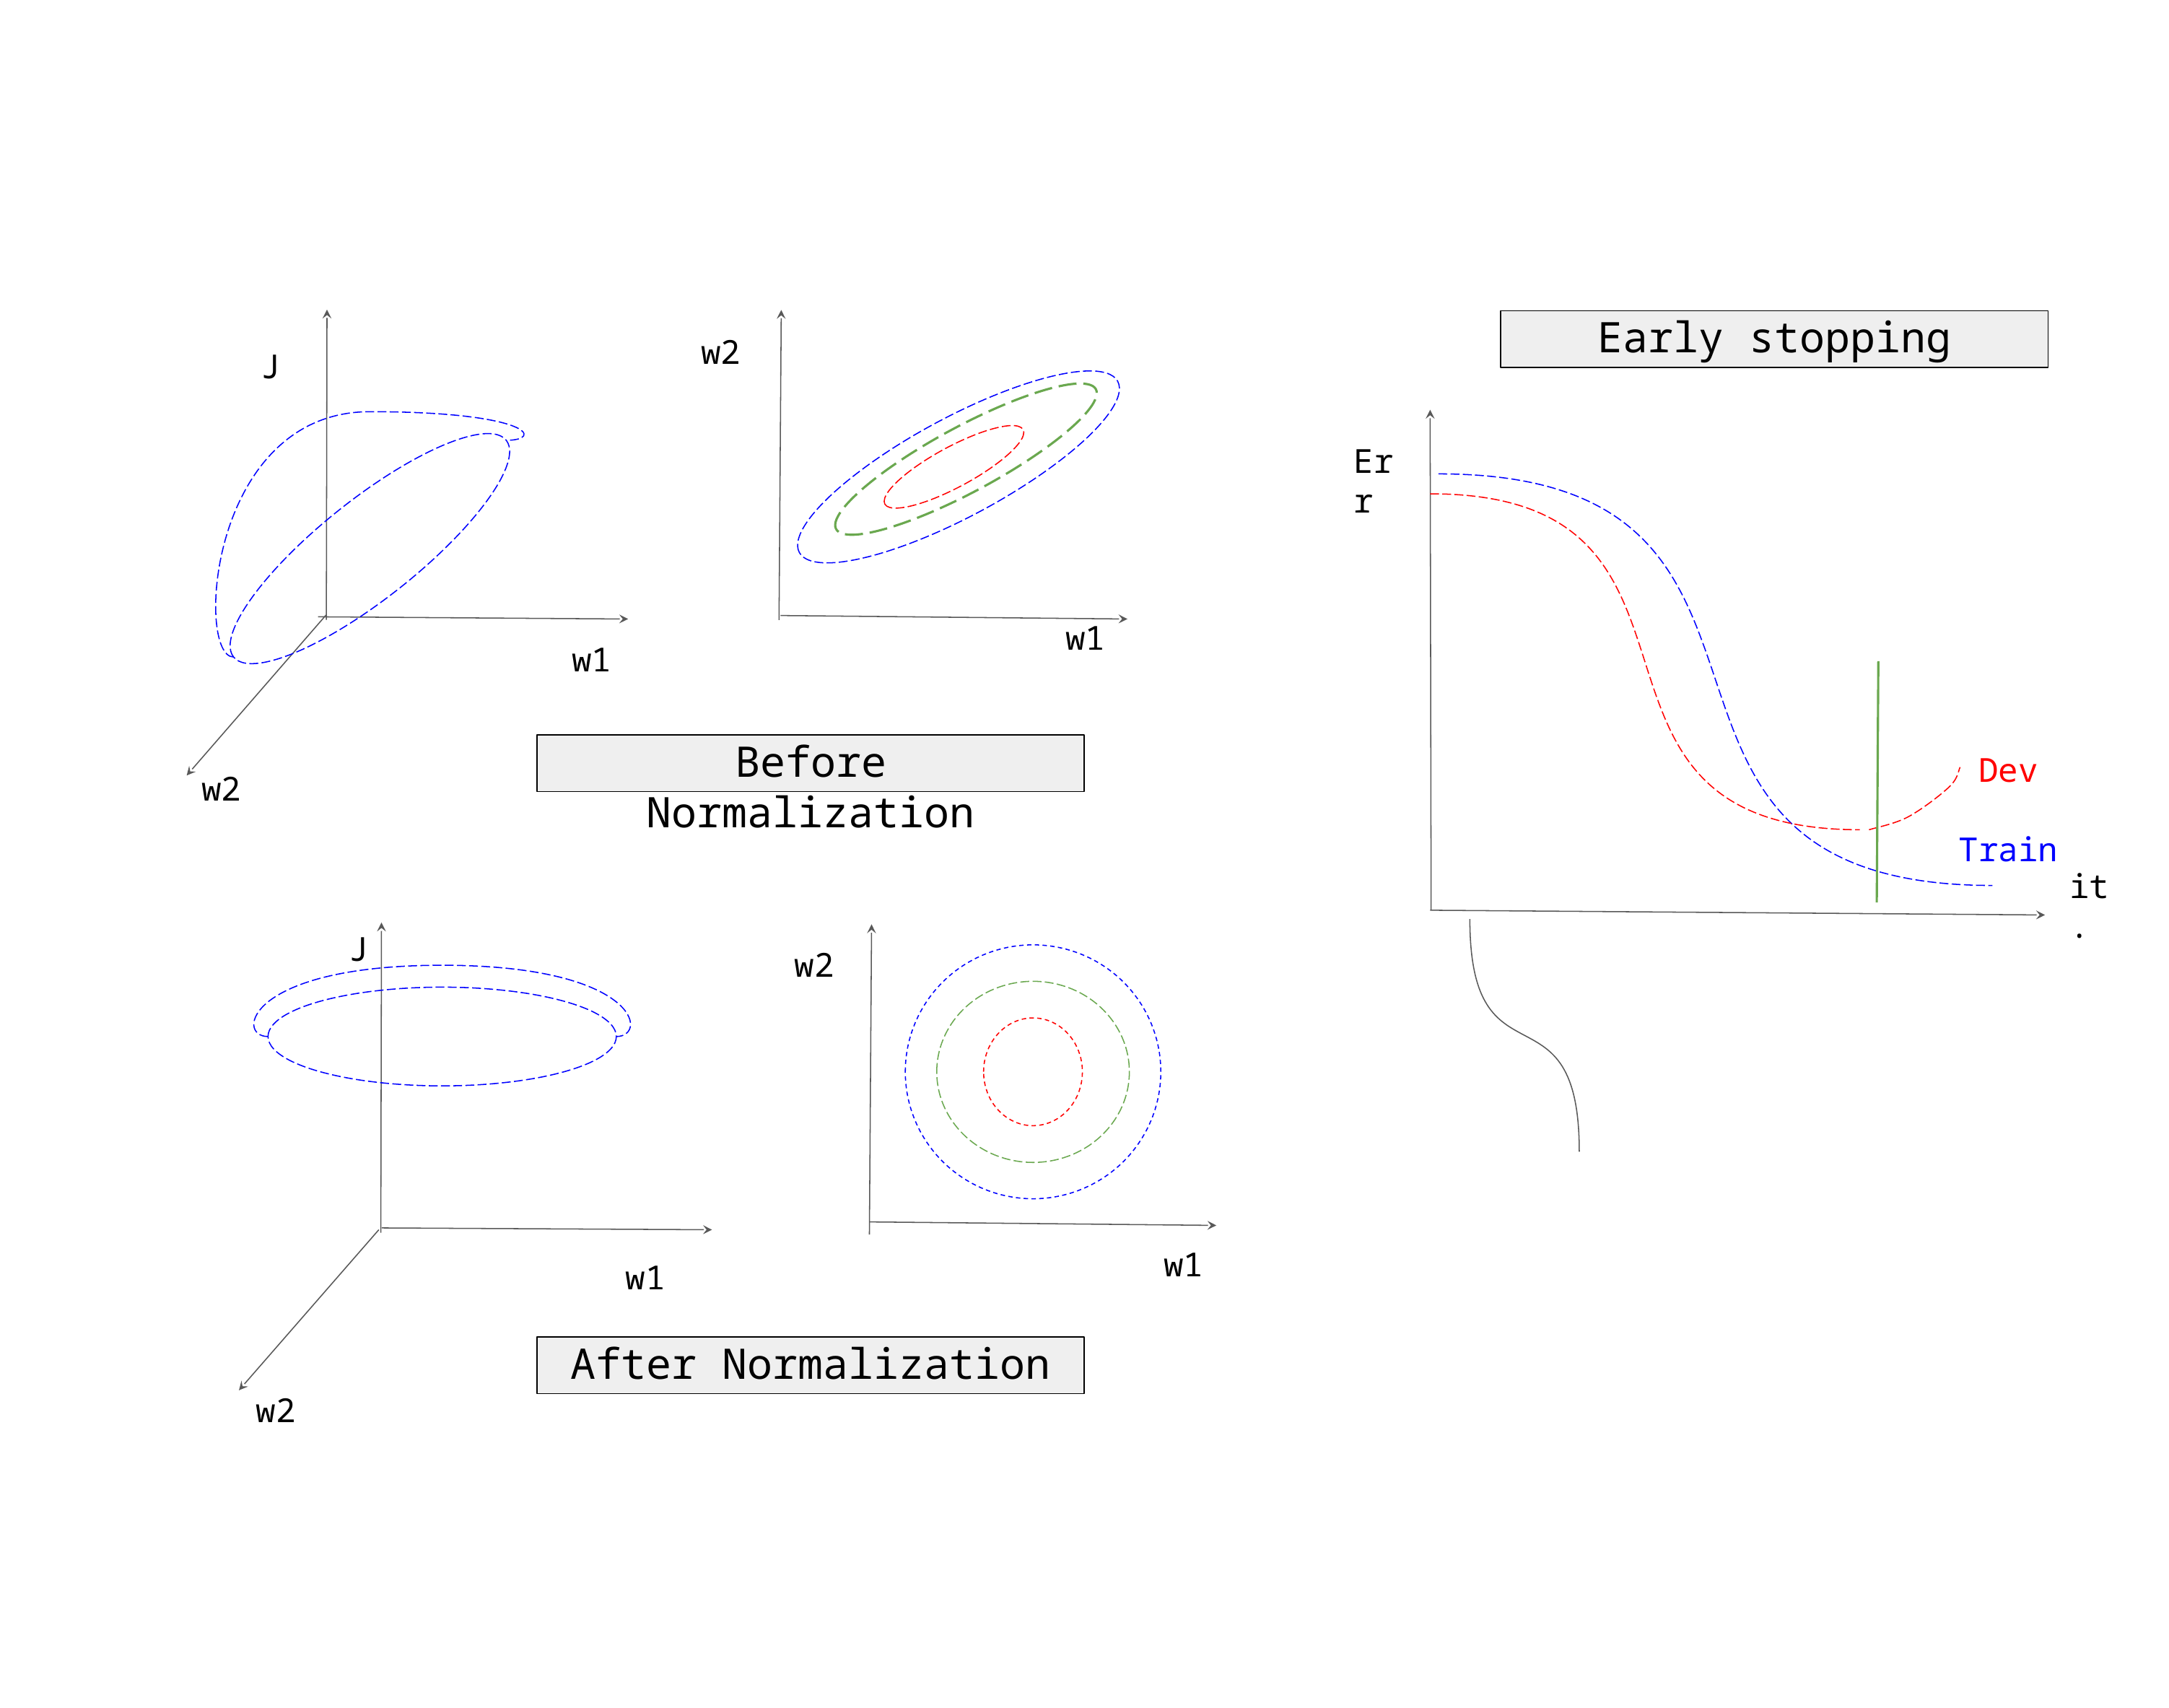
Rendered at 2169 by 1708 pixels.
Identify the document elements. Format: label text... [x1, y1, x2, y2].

text_box After Normalization [715, 1337, 1085, 1394]
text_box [1429, 493, 1860, 830]
text_box Err [1332, 418, 1426, 494]
text_box [460, 433, 506, 440]
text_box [234, 906, 712, 1444]
text_box [507, 440, 510, 462]
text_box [1438, 474, 1993, 886]
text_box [1427, 418, 1430, 494]
text_box w2 [679, 309, 769, 385]
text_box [1408, 980, 1641, 1091]
text_box Dev Train [1996, 749, 2102, 839]
text_box w1 [1044, 625, 1143, 671]
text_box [550, 619, 628, 624]
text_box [775, 310, 1142, 621]
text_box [186, 614, 327, 776]
text_box Early stopping [1501, 310, 2048, 367]
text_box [233, 440, 507, 658]
text_box it. [2048, 843, 2147, 920]
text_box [1876, 661, 1879, 903]
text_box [508, 616, 629, 619]
text_box w2 [180, 746, 270, 822]
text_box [1429, 910, 2046, 915]
text_box Before Normalization [536, 735, 1085, 792]
text_box J [239, 323, 322, 400]
text_box w1 [550, 616, 650, 692]
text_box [772, 922, 1232, 1298]
